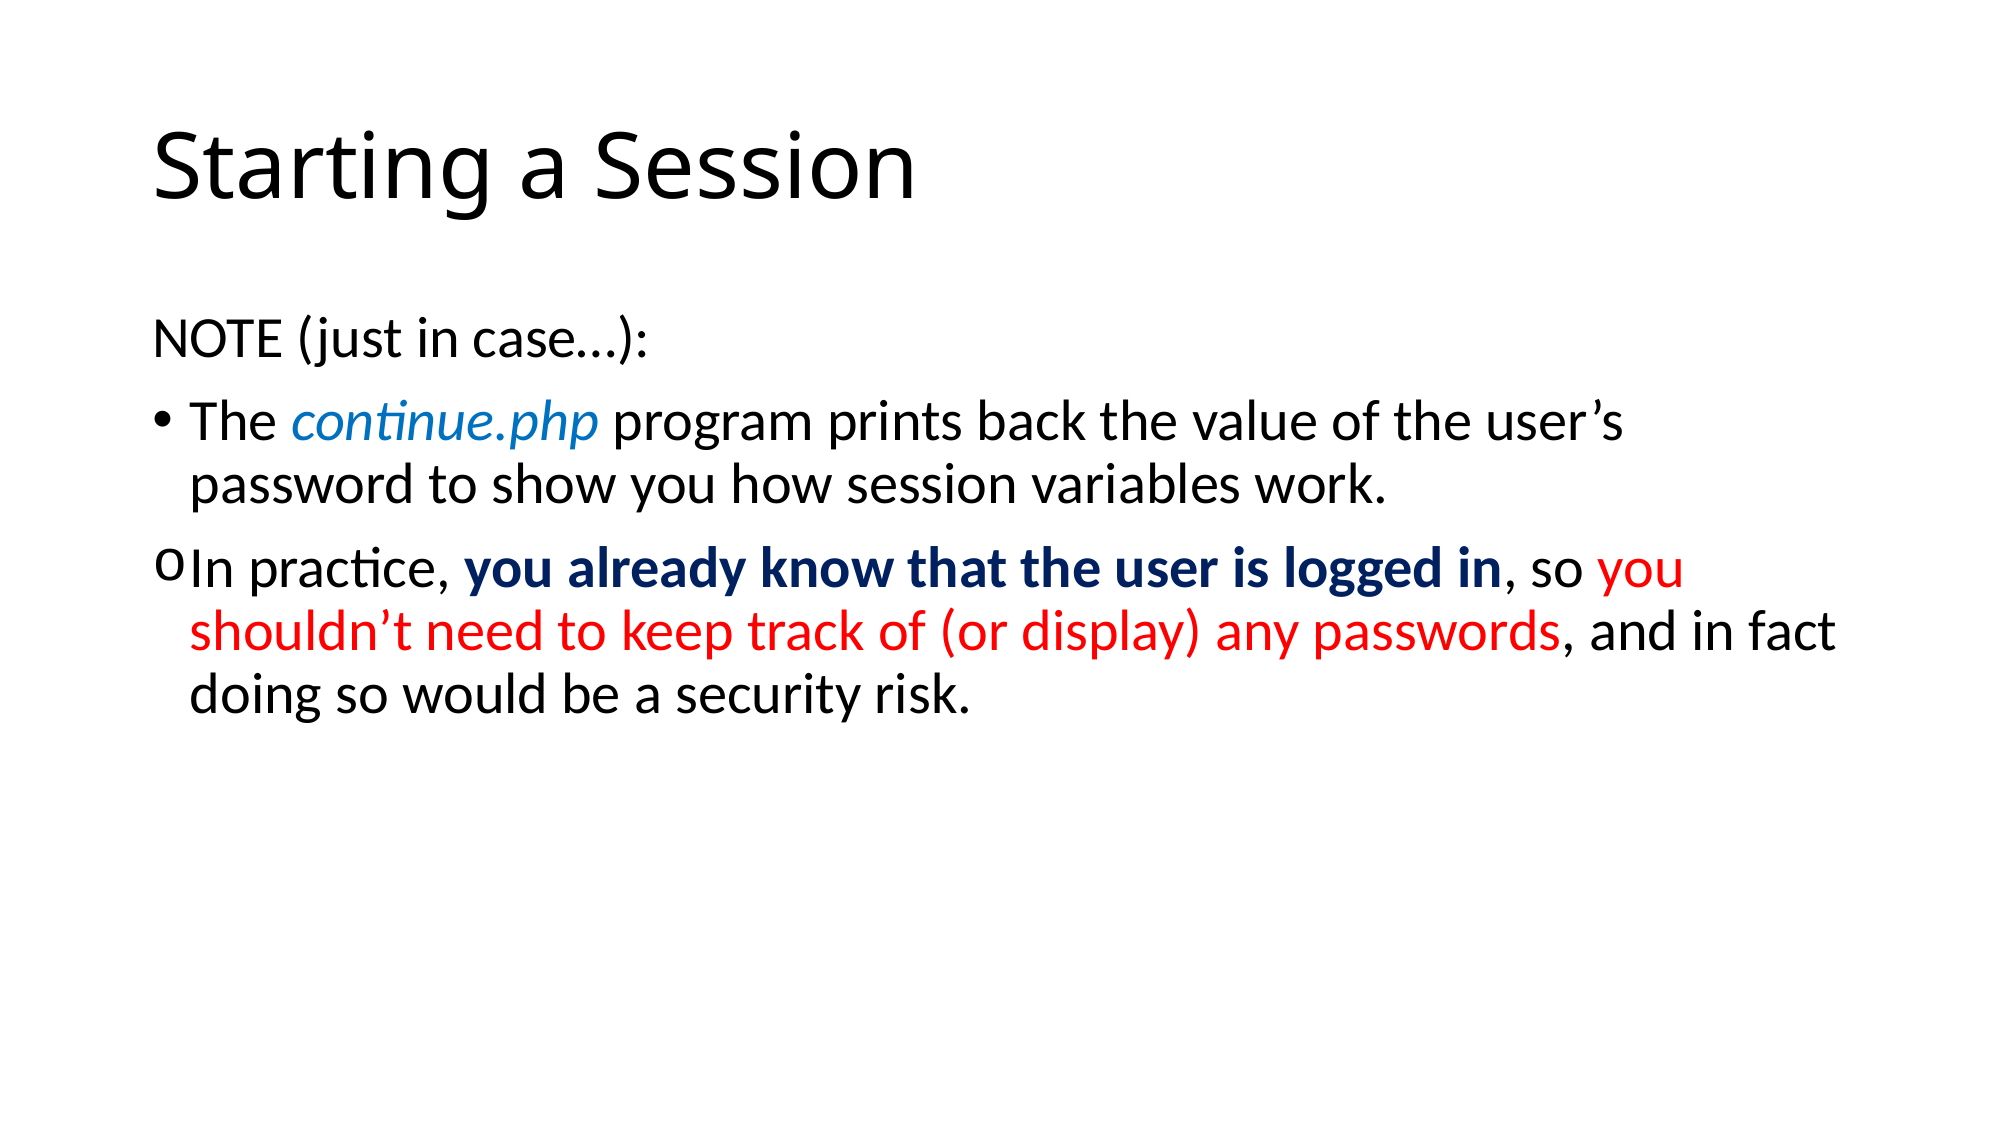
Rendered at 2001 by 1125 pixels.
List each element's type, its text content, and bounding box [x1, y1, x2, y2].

title Starting a Session [137, 59, 1863, 278]
list NOTE (just in case…): The continue.php program prints back the value of the user’s password to show you how session variables work. In practice, you already know that the user is logged in, so you shouldn’t need to keep track of (or display) any passwords, and in fact doing so would be a security risk. [137, 299, 1863, 1014]
